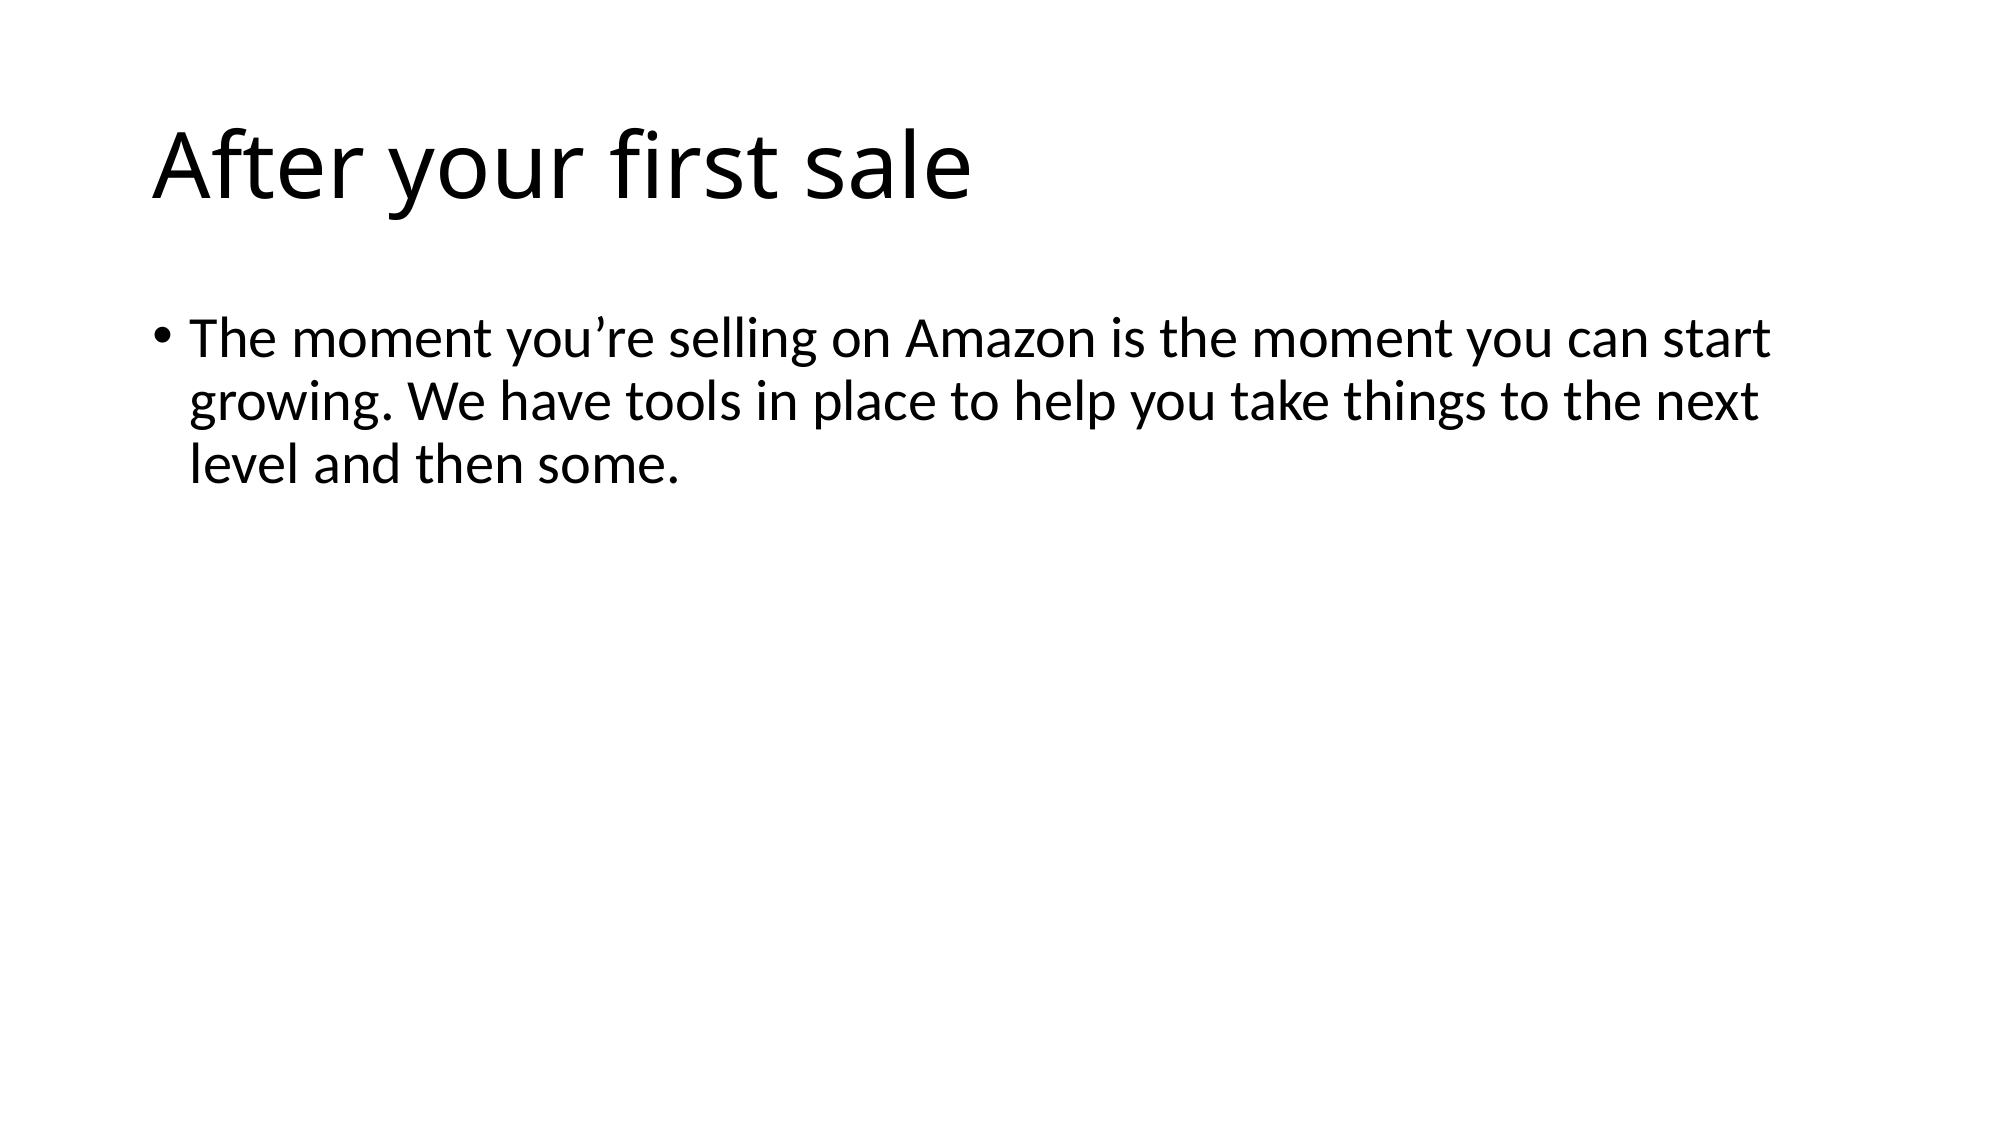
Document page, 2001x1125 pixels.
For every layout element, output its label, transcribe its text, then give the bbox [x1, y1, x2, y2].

title After your first sale [137, 59, 1863, 278]
list The moment you’re selling on Amazon is the moment you can start growing. We have tools in place to help you take things to the next level and then some. [137, 299, 1863, 1014]
